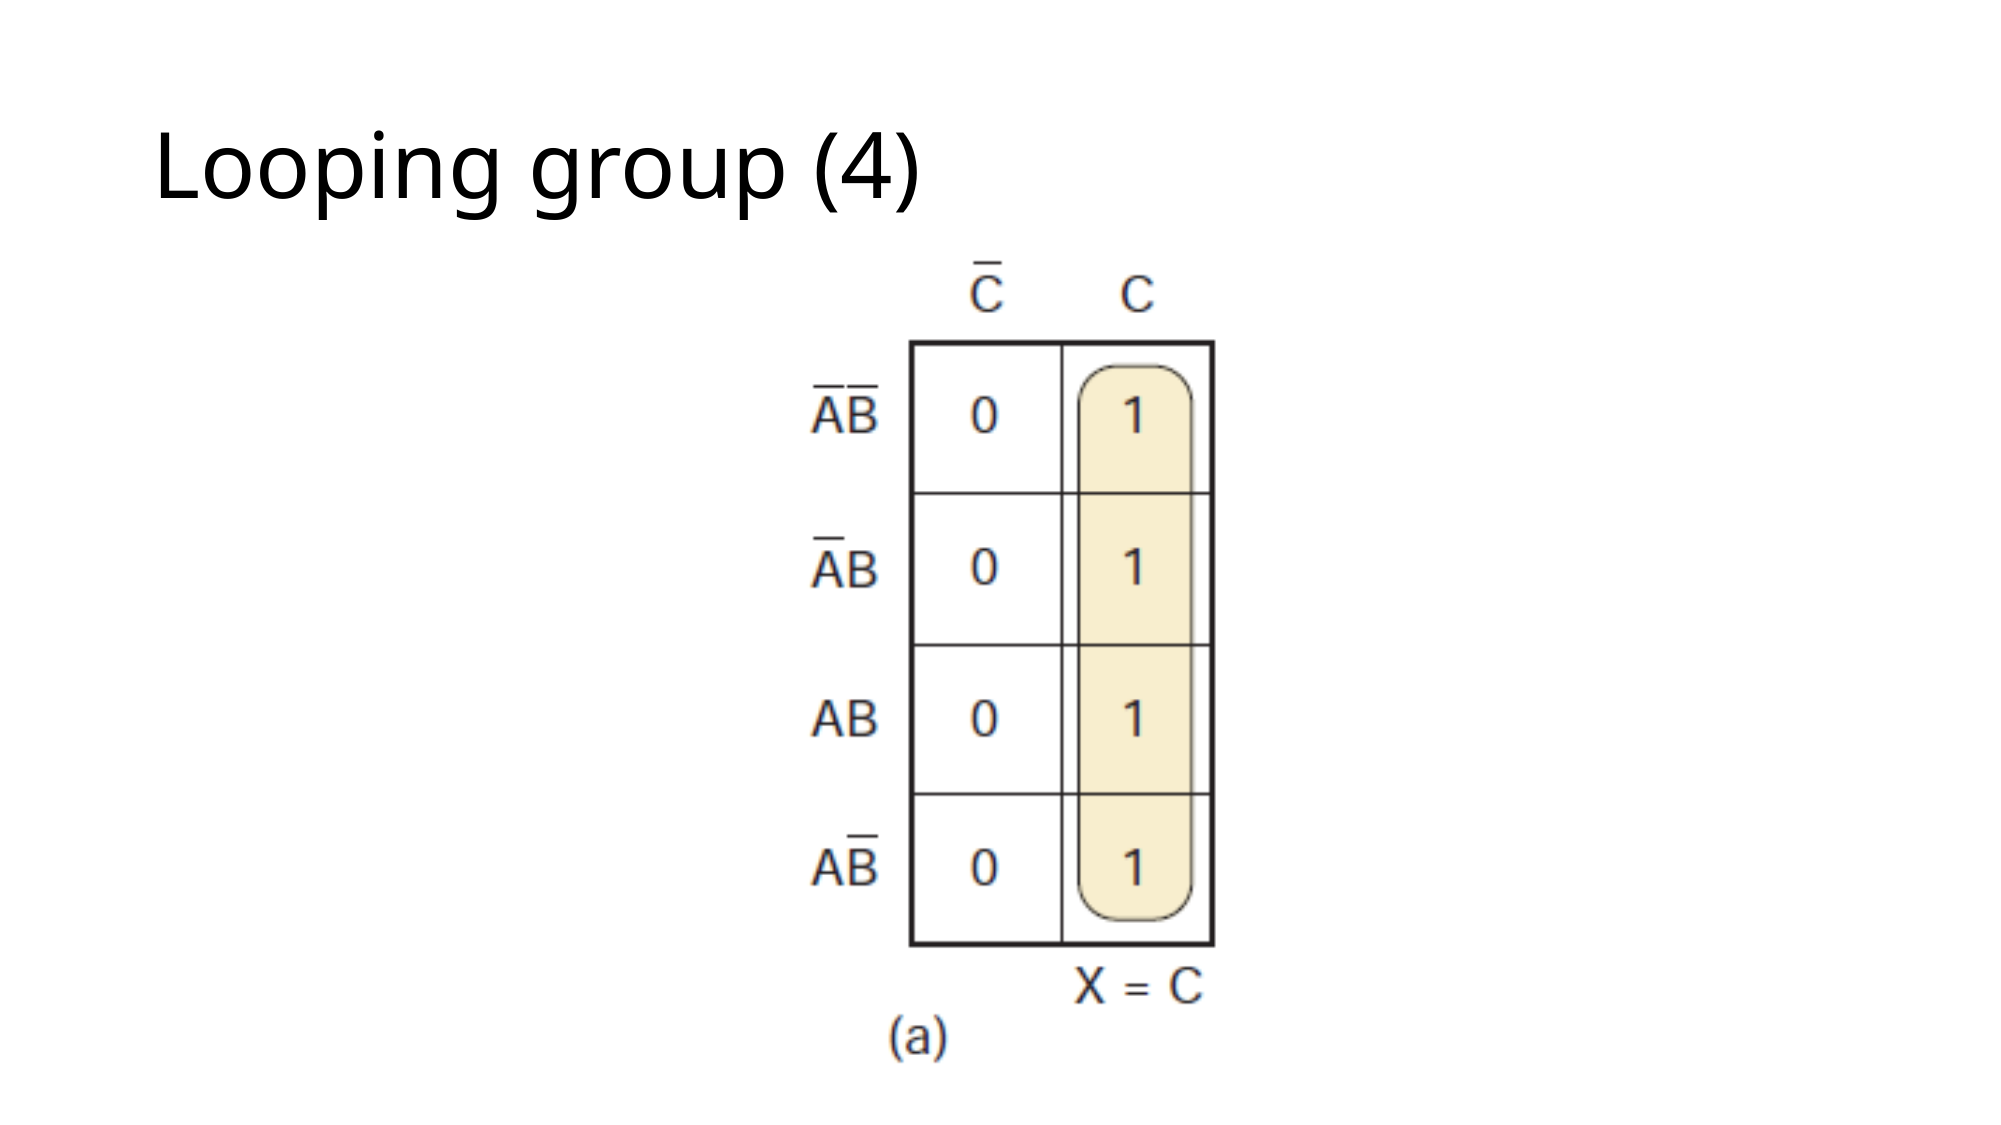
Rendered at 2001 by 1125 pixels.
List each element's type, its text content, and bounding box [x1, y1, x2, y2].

title Looping group (4) [137, 59, 1863, 278]
picture [789, 223, 1317, 1125]
